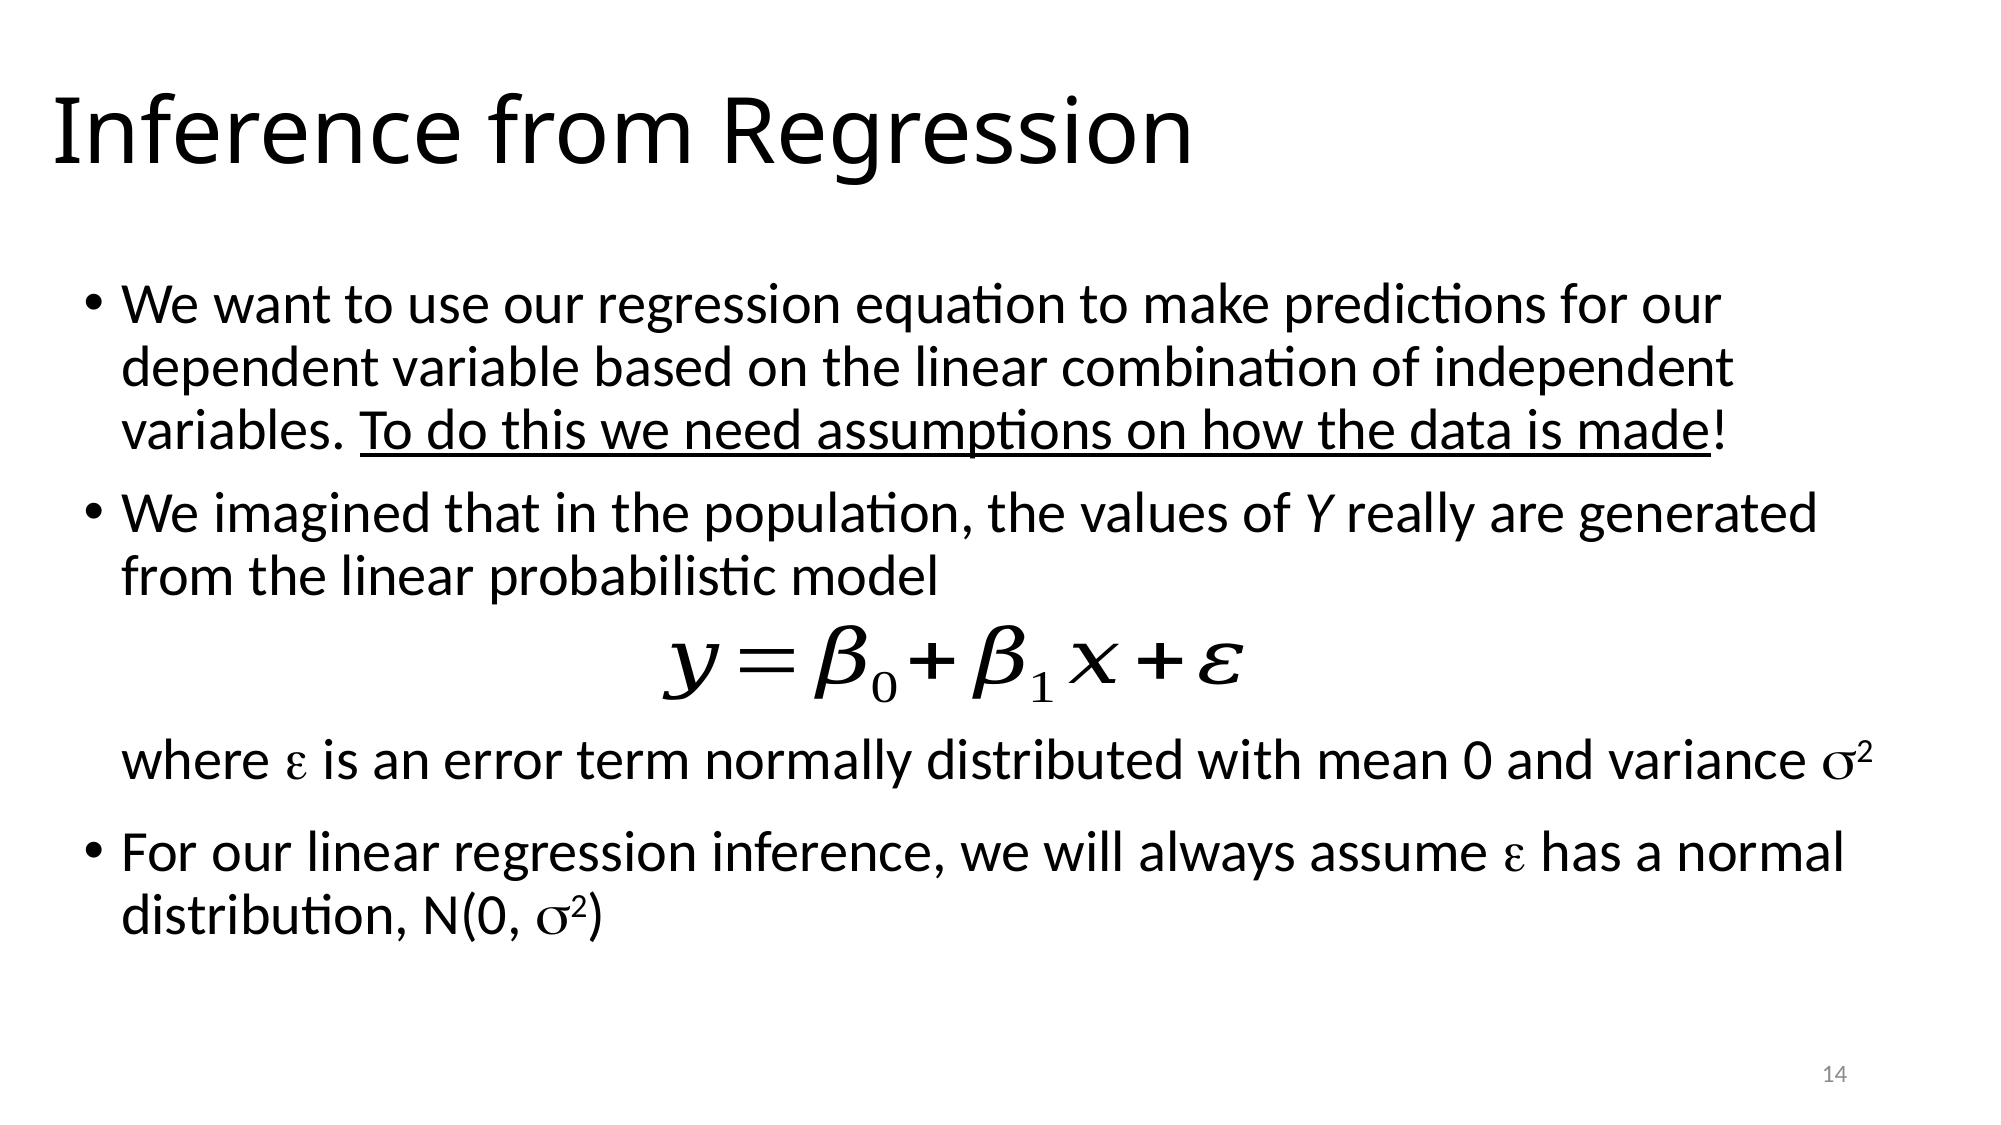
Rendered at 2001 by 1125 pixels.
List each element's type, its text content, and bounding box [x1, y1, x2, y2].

slide_number 14 [1412, 1042, 1863, 1103]
title Inference from Regression [37, 71, 1763, 197]
list We want to use our regression equation to make predictions for our dependent variable based on the linear combination of independent variables. To do this we need assumptions on how the data is made! We imagined that in the population, the values of Y really are generated from the linear probabilistic model where  is an error term normally distributed with mean 0 and variance 2 For our linear regression inference, we will always assume  has a normal distribution, N(0, 2) [68, 265, 1932, 1064]
